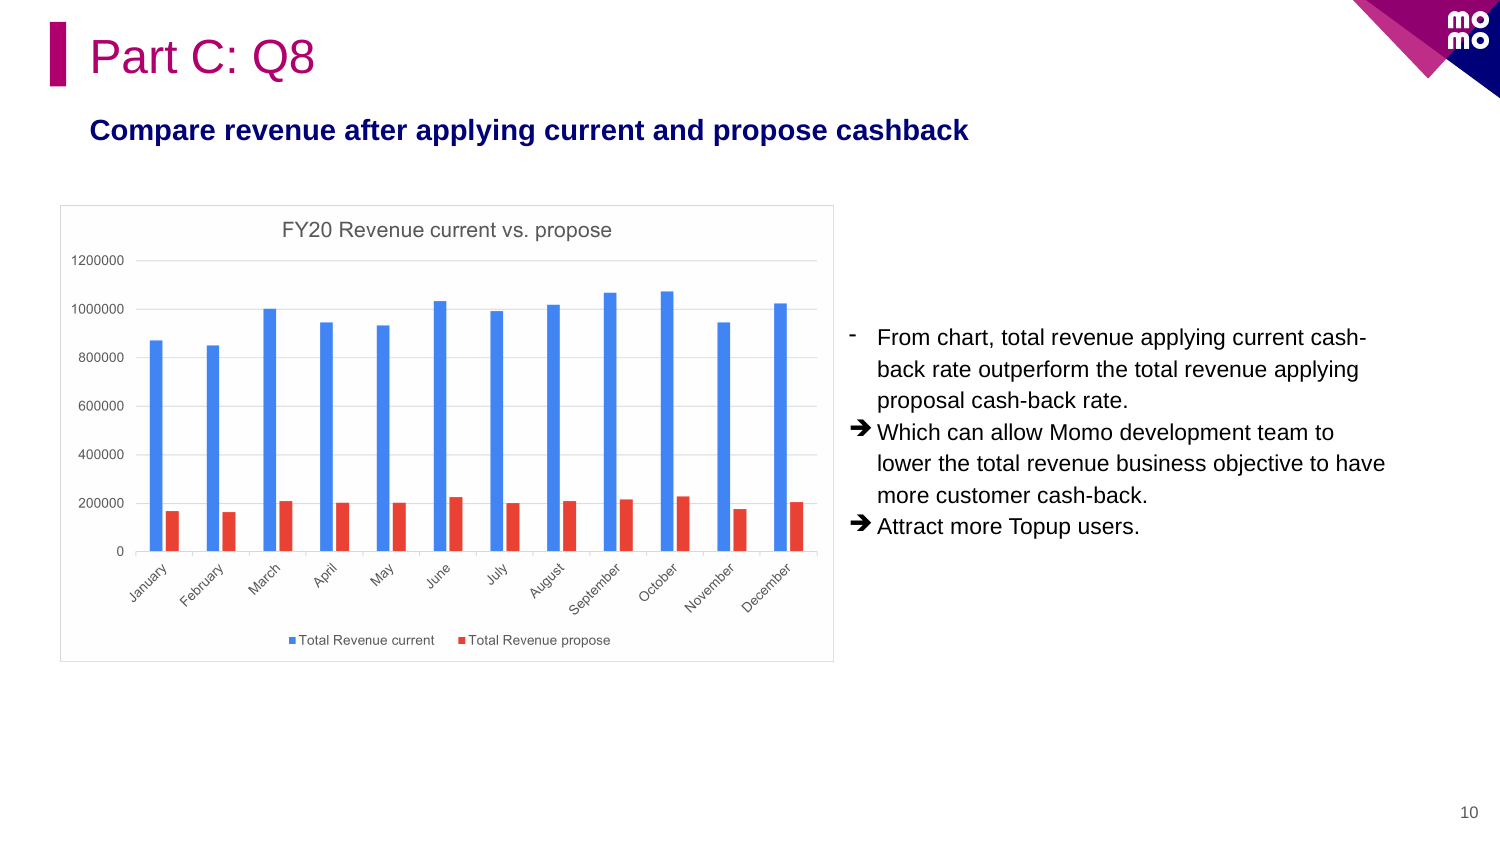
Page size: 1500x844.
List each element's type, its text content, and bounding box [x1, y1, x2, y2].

slide_number 10 [1403, 779, 1494, 844]
text_box From chart, total revenue applying current cash-back rate outperform the total revenue applying proposal cash-back rate. Which can allow Momo development team to lower the total revenue business objective to have more customer cash-back. Attract more Topup users. [840, 303, 1409, 563]
picture [1448, 11, 1489, 49]
subtitle Compare revenue after applying current and propose cashback [74, 86, 1449, 166]
picture [60, 205, 835, 662]
title Part C: Q8 [74, 21, 1388, 86]
